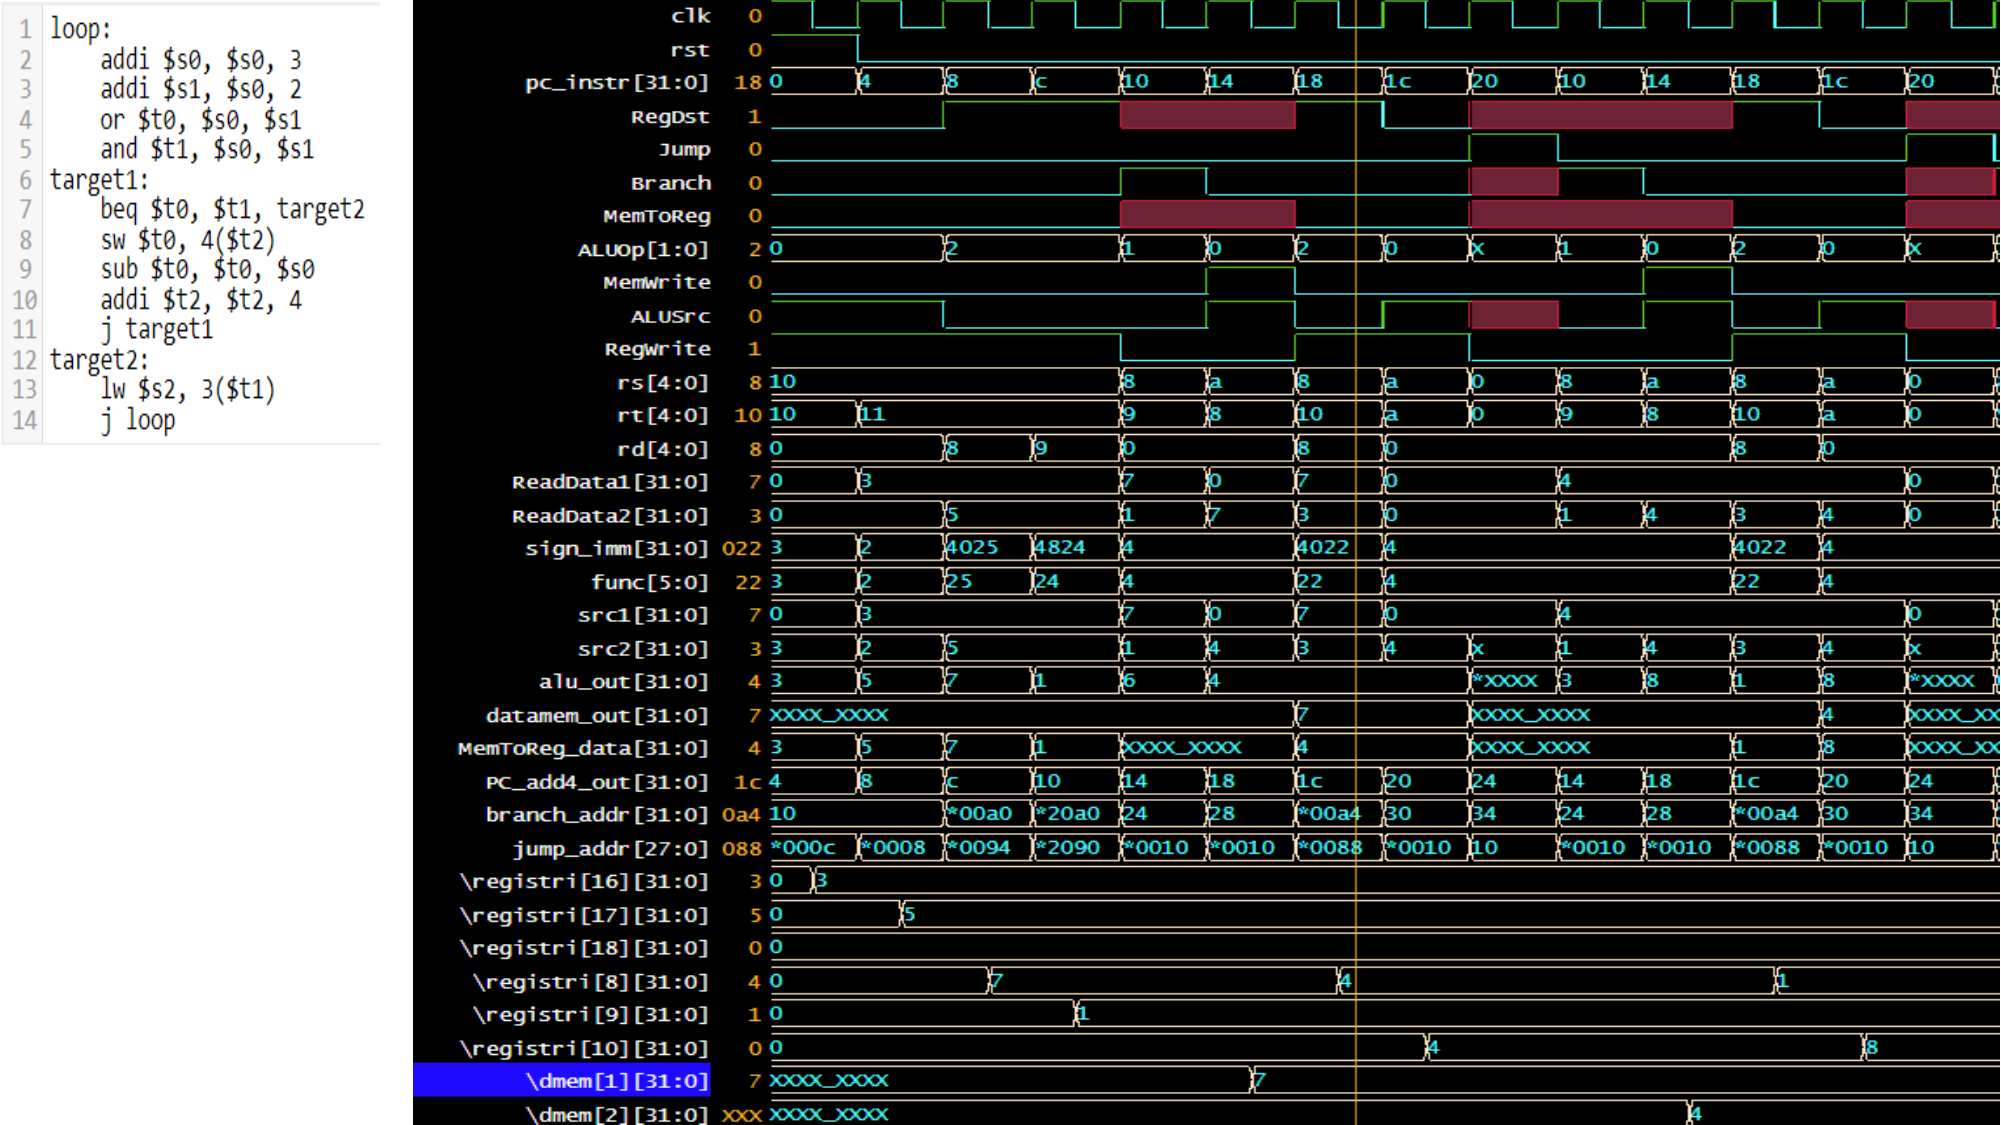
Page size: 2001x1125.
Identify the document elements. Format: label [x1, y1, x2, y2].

picture [0, 0, 380, 446]
picture [413, 0, 2000, 1125]
